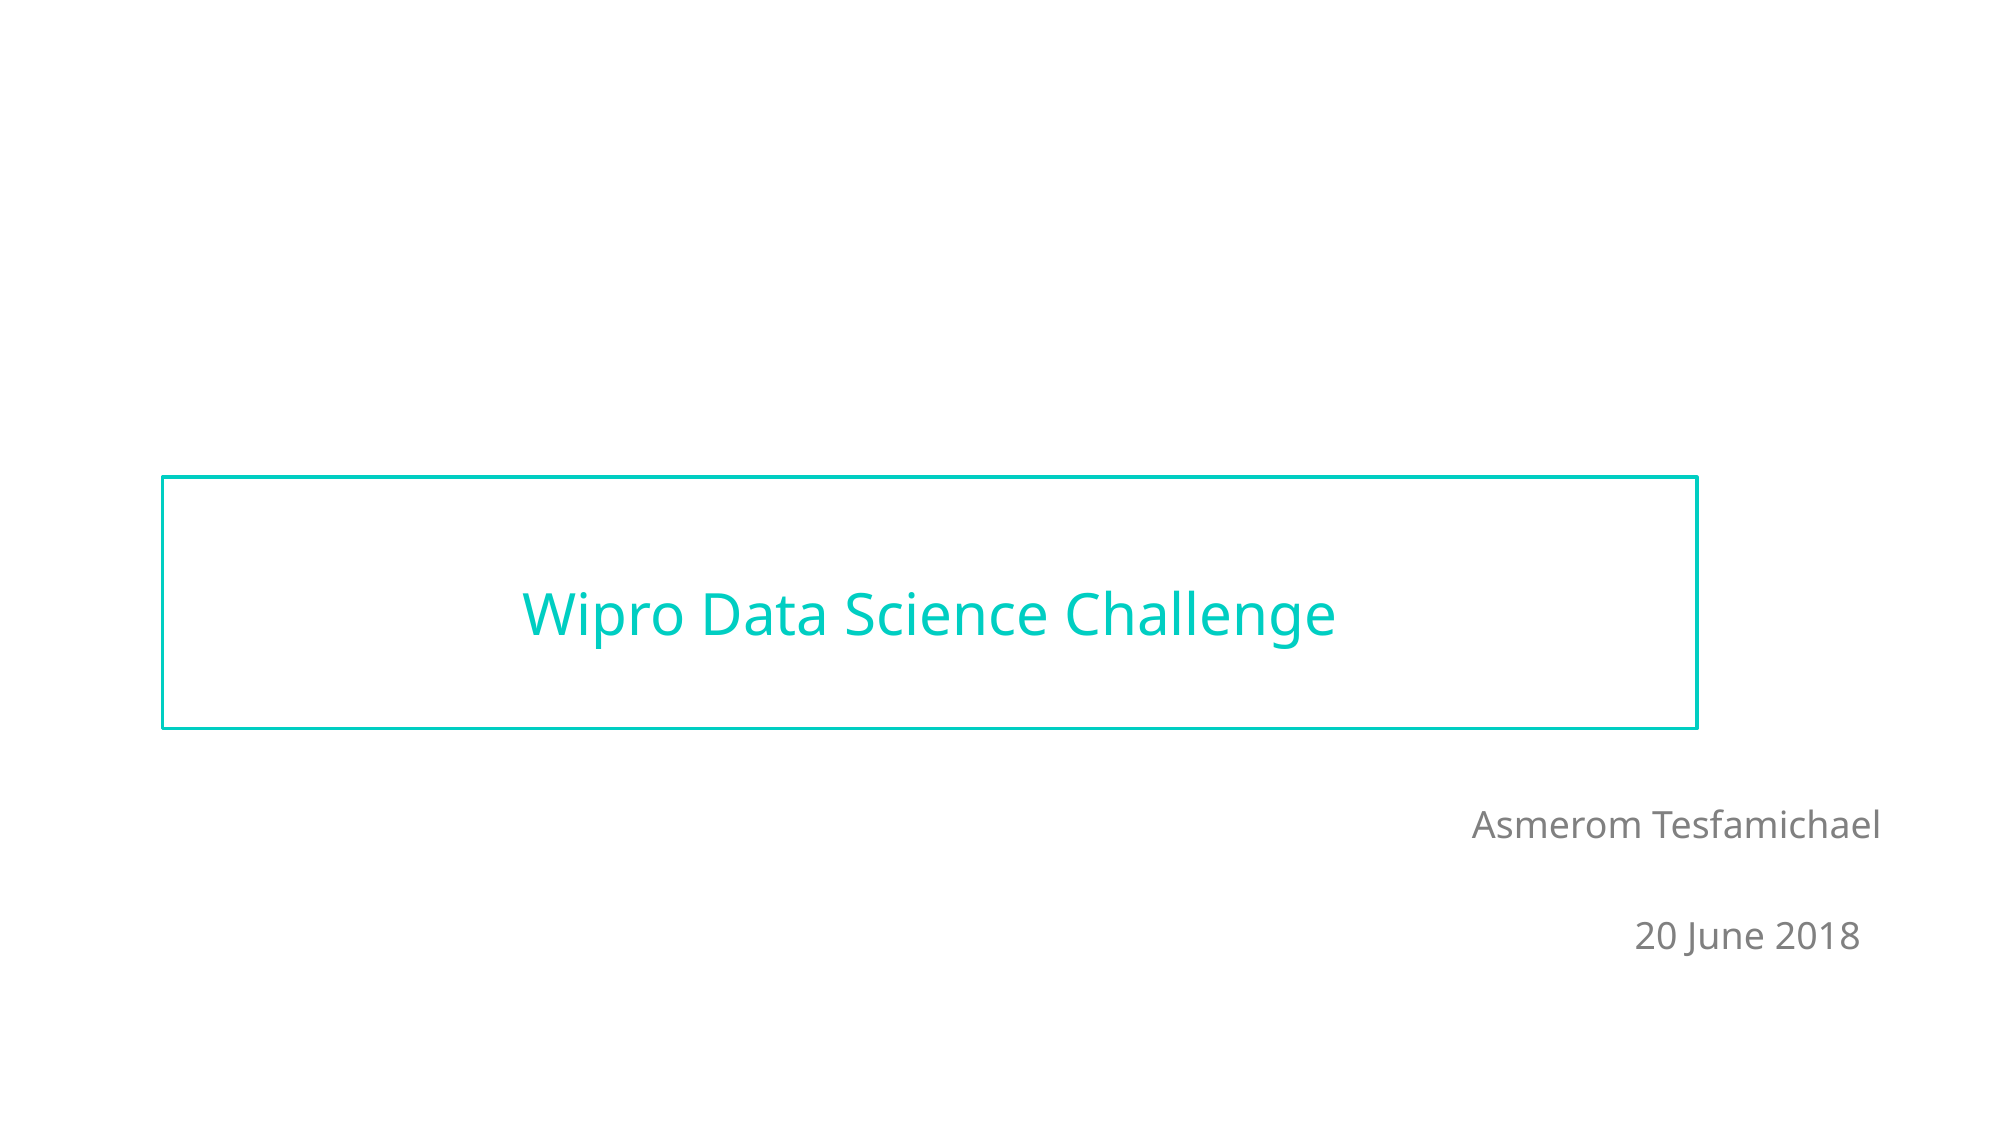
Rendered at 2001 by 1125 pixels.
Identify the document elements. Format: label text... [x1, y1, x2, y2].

text_box Asmerom Tesfamichael [1336, 793, 1890, 882]
list 20 June 2018 [1315, 903, 1870, 993]
title Wipro Data Science Challenge [161, 476, 1698, 729]
